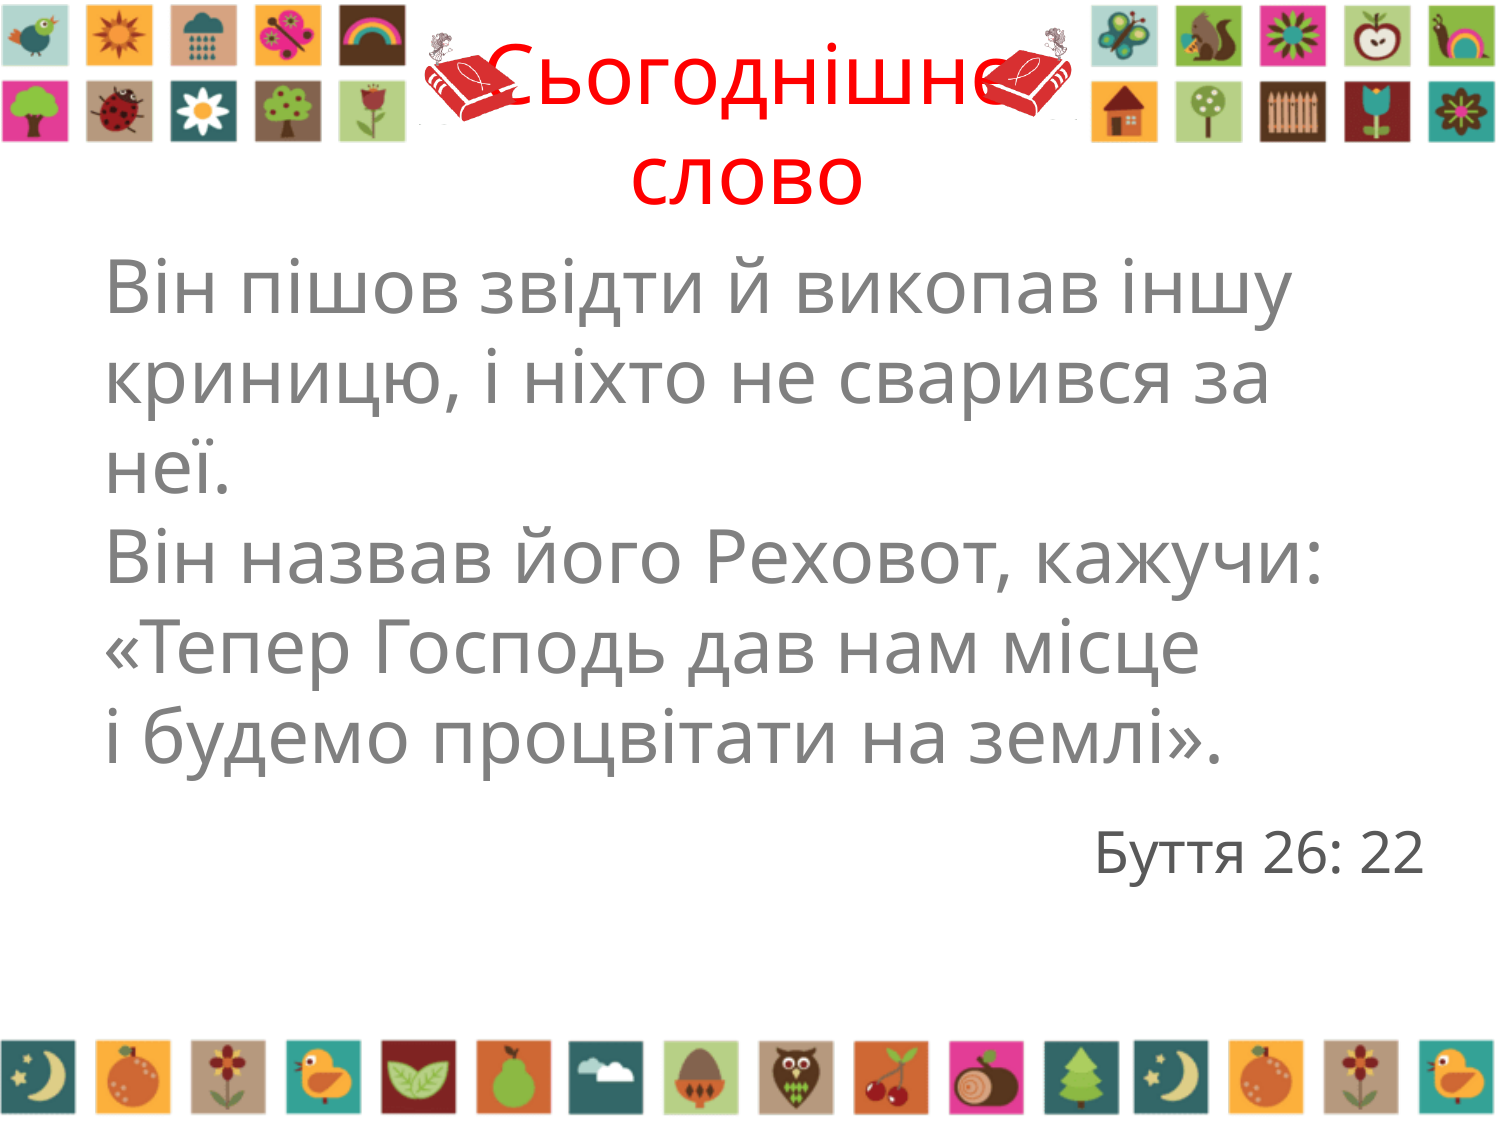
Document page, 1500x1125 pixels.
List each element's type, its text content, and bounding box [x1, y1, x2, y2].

text_box Він пішов звідти й викопав іншу криницю, і ніхто не сварився за неї. Він назвав його Реховот, кажучи: «Тепер Господь дав нам місце і будемо процвітати на землі». [88, 231, 1436, 787]
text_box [0, 1028, 1500, 1118]
picture [0, 3, 550, 150]
text_box Сьогоднішнє слово [414, 13, 1080, 229]
picture [950, 3, 1500, 150]
text_box Буття 26: 22 [808, 807, 1441, 893]
